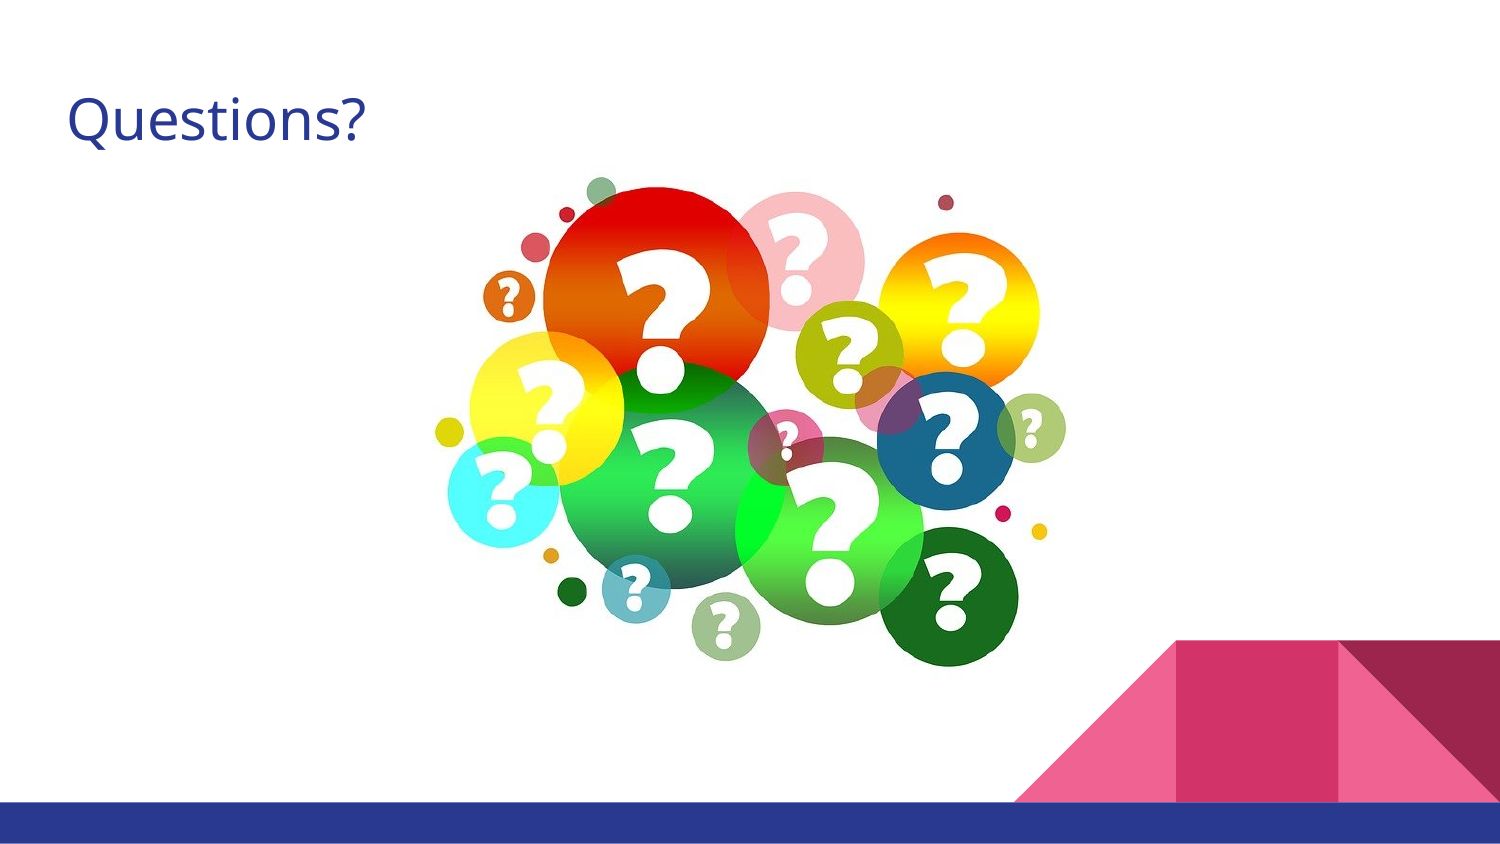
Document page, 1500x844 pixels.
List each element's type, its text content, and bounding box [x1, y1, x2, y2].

picture [396, 148, 1095, 699]
title Questions? [51, 67, 1449, 167]
